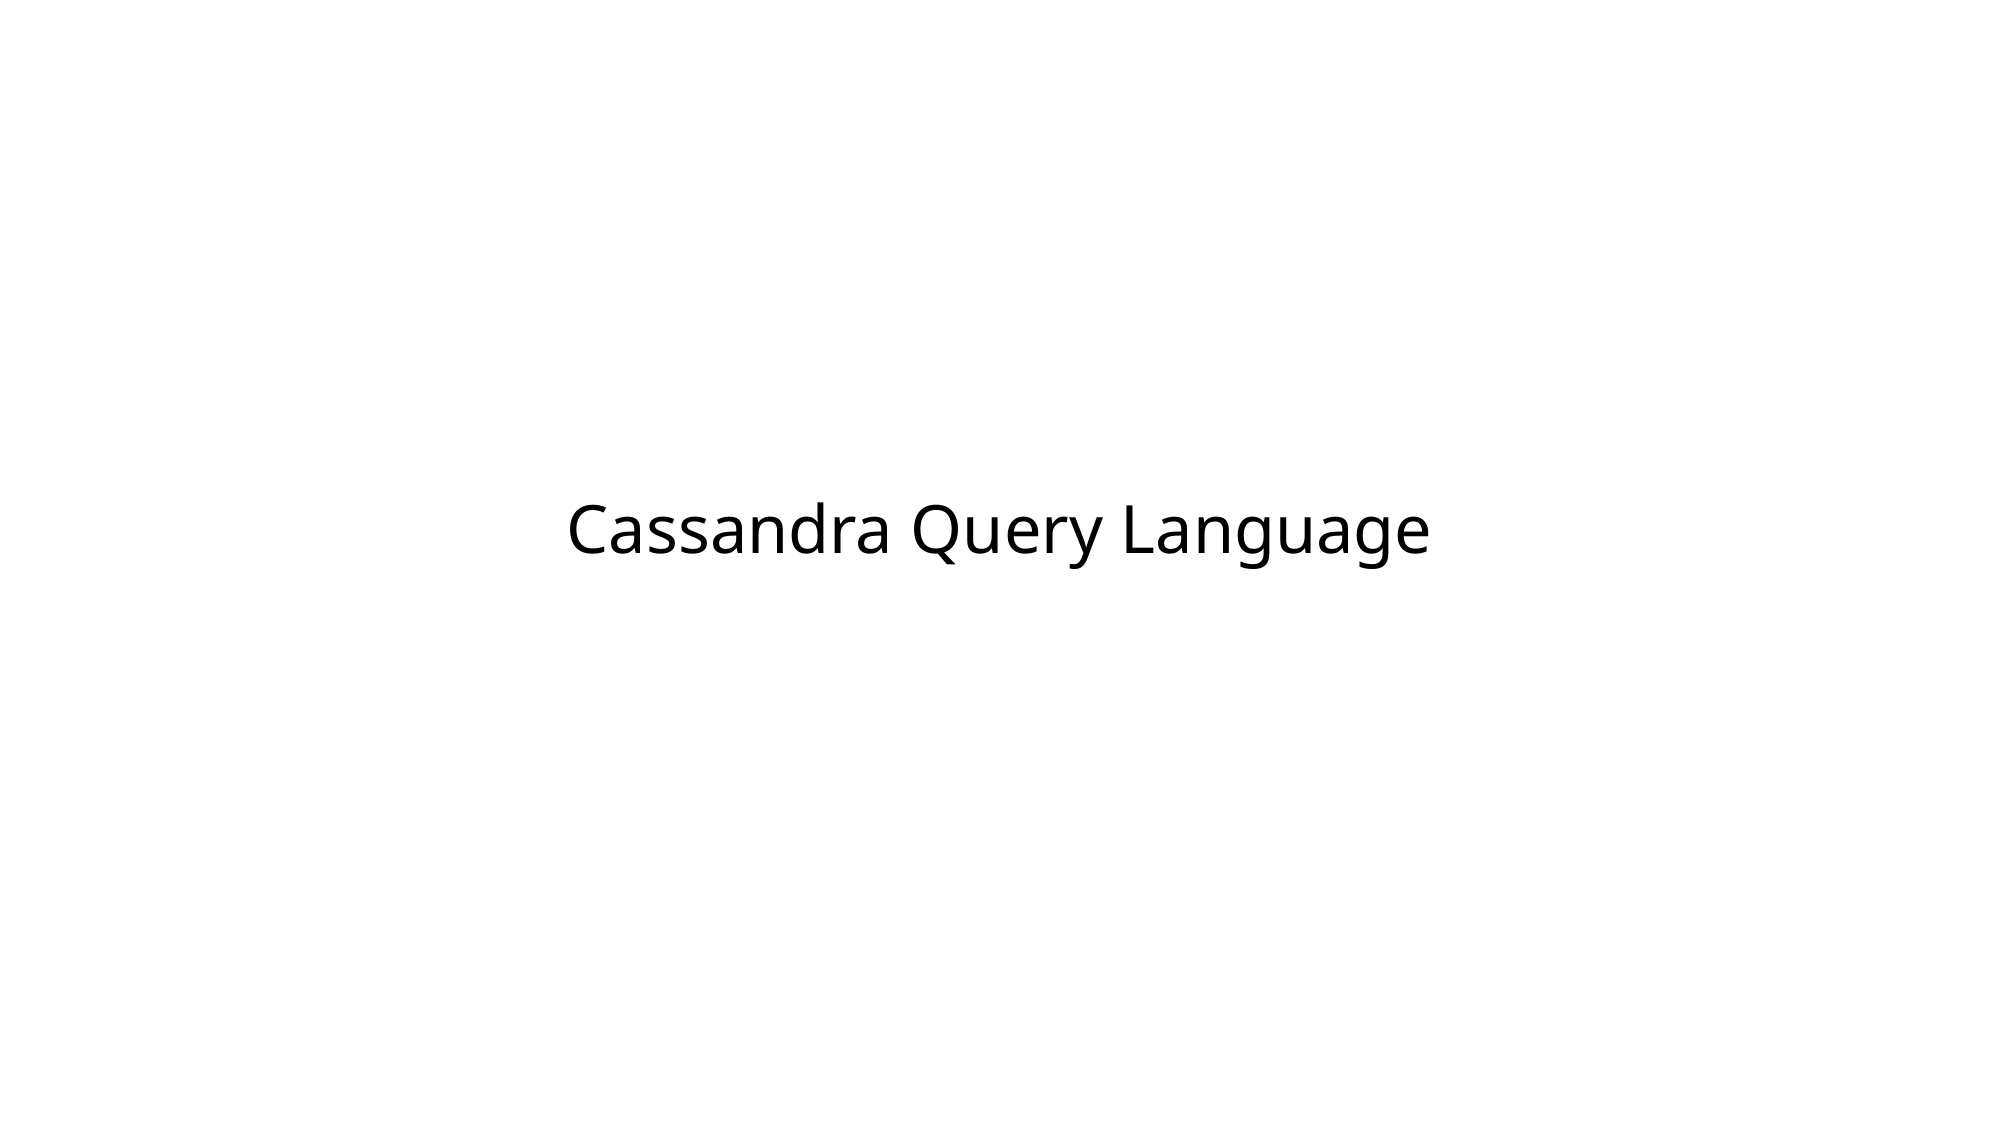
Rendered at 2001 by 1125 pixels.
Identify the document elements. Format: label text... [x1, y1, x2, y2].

title Cassandra Query Language [249, 184, 1750, 576]
